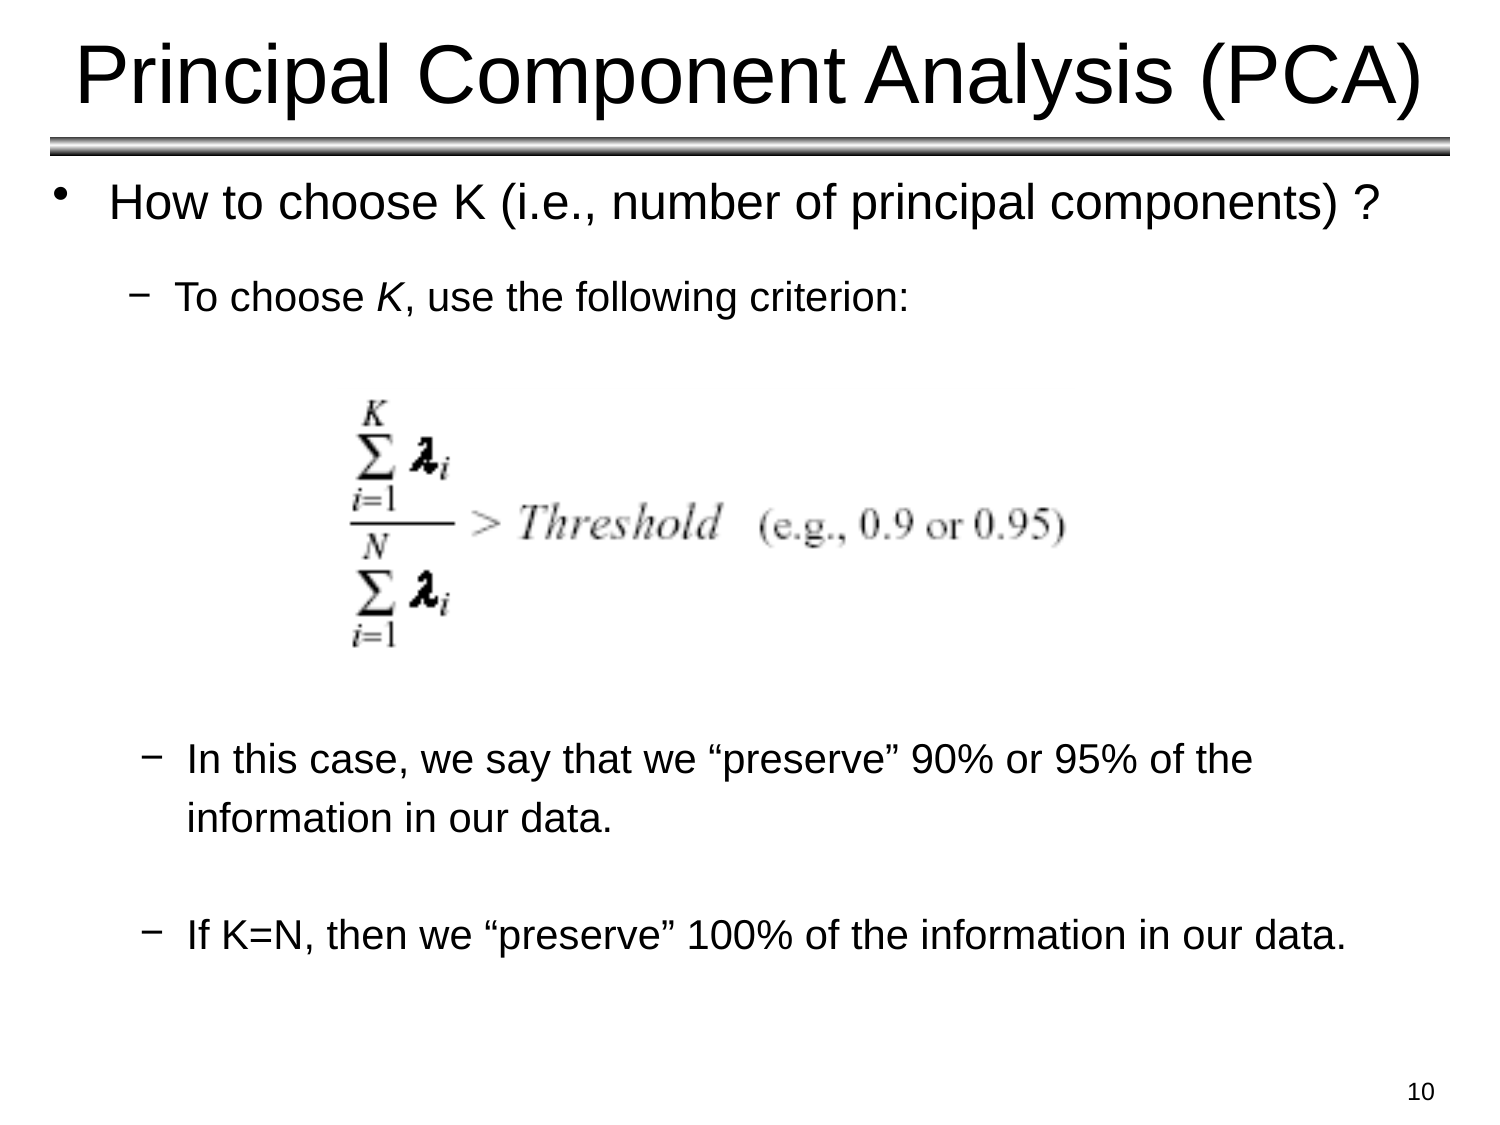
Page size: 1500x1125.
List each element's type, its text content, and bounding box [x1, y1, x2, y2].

slide_number 10 [1175, 1037, 1450, 1113]
text_box To choose K, use the following criterion: [37, 262, 1450, 338]
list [337, 387, 1076, 662]
text_box How to choose K (i.e., number of principal components) ? [37, 162, 1450, 238]
title Principal Component Analysis (PCA) [51, 12, 1449, 128]
text_box In this case, we say that we “preserve” 90% or 95% of the information in our data. If K=N, then we “preserve” 100% of the information in our data. [49, 724, 1463, 800]
